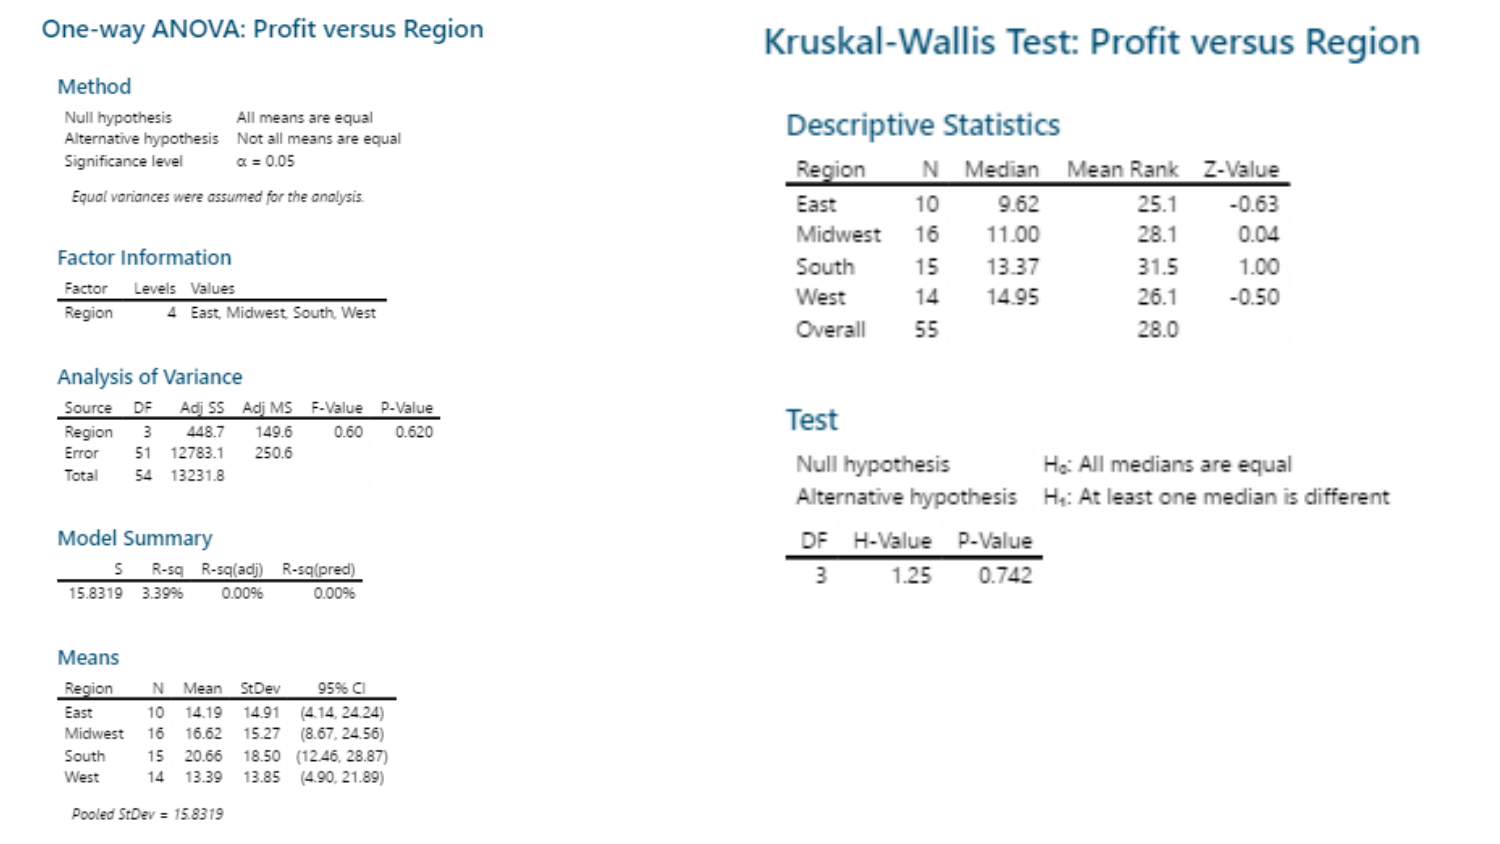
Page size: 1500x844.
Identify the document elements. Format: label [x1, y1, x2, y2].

picture [30, 0, 544, 844]
picture [726, 0, 1500, 621]
